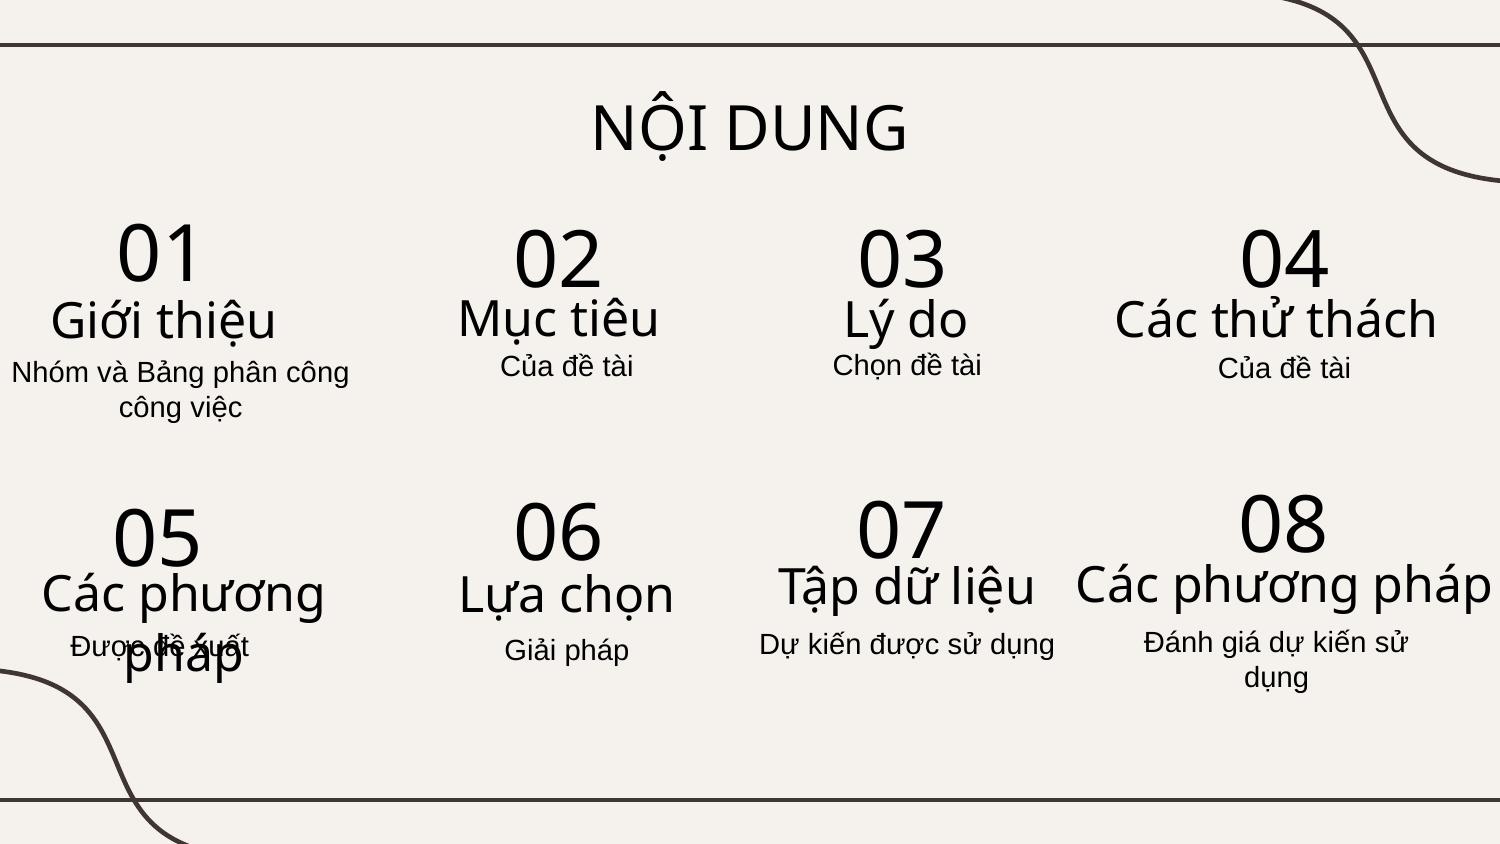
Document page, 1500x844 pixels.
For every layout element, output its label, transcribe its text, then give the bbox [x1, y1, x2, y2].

title Lựa chọn [336, 547, 797, 615]
title Các phương pháp [0, 545, 400, 612]
subtitle Của đề tài [375, 332, 759, 427]
text_box Dự kiến được sử dụng [512, 617, 1127, 668]
title 04 [1218, 193, 1352, 272]
title 05 [91, 472, 225, 567]
subtitle Của đề tài [1093, 334, 1477, 429]
title 01 [95, 187, 229, 282]
text_box 08 [888, 465, 1500, 539]
subtitle Giải pháp [375, 615, 759, 710]
title Giới thiệu [0, 273, 356, 337]
text_box Tập dữ liệu [677, 539, 1138, 606]
text_box Đánh giá dự kiến sử dụng [1127, 615, 1426, 701]
subtitle Chọn đề tài [759, 339, 1093, 425]
title Mục tiêu [367, 271, 751, 339]
subtitle Nhóm và Bảng phân công công việc [0, 337, 373, 432]
text_box Các phương pháp [1054, 537, 1500, 605]
title 03 [835, 193, 969, 288]
title 06 [491, 465, 625, 560]
subtitle Được đề xuất [0, 612, 352, 707]
title Các thử thách [1085, 272, 1469, 340]
title NỘI DUNG [382, 72, 1118, 167]
text_box 07 [506, 472, 888, 582]
title 02 [491, 193, 625, 271]
title Lý do [714, 272, 1085, 339]
